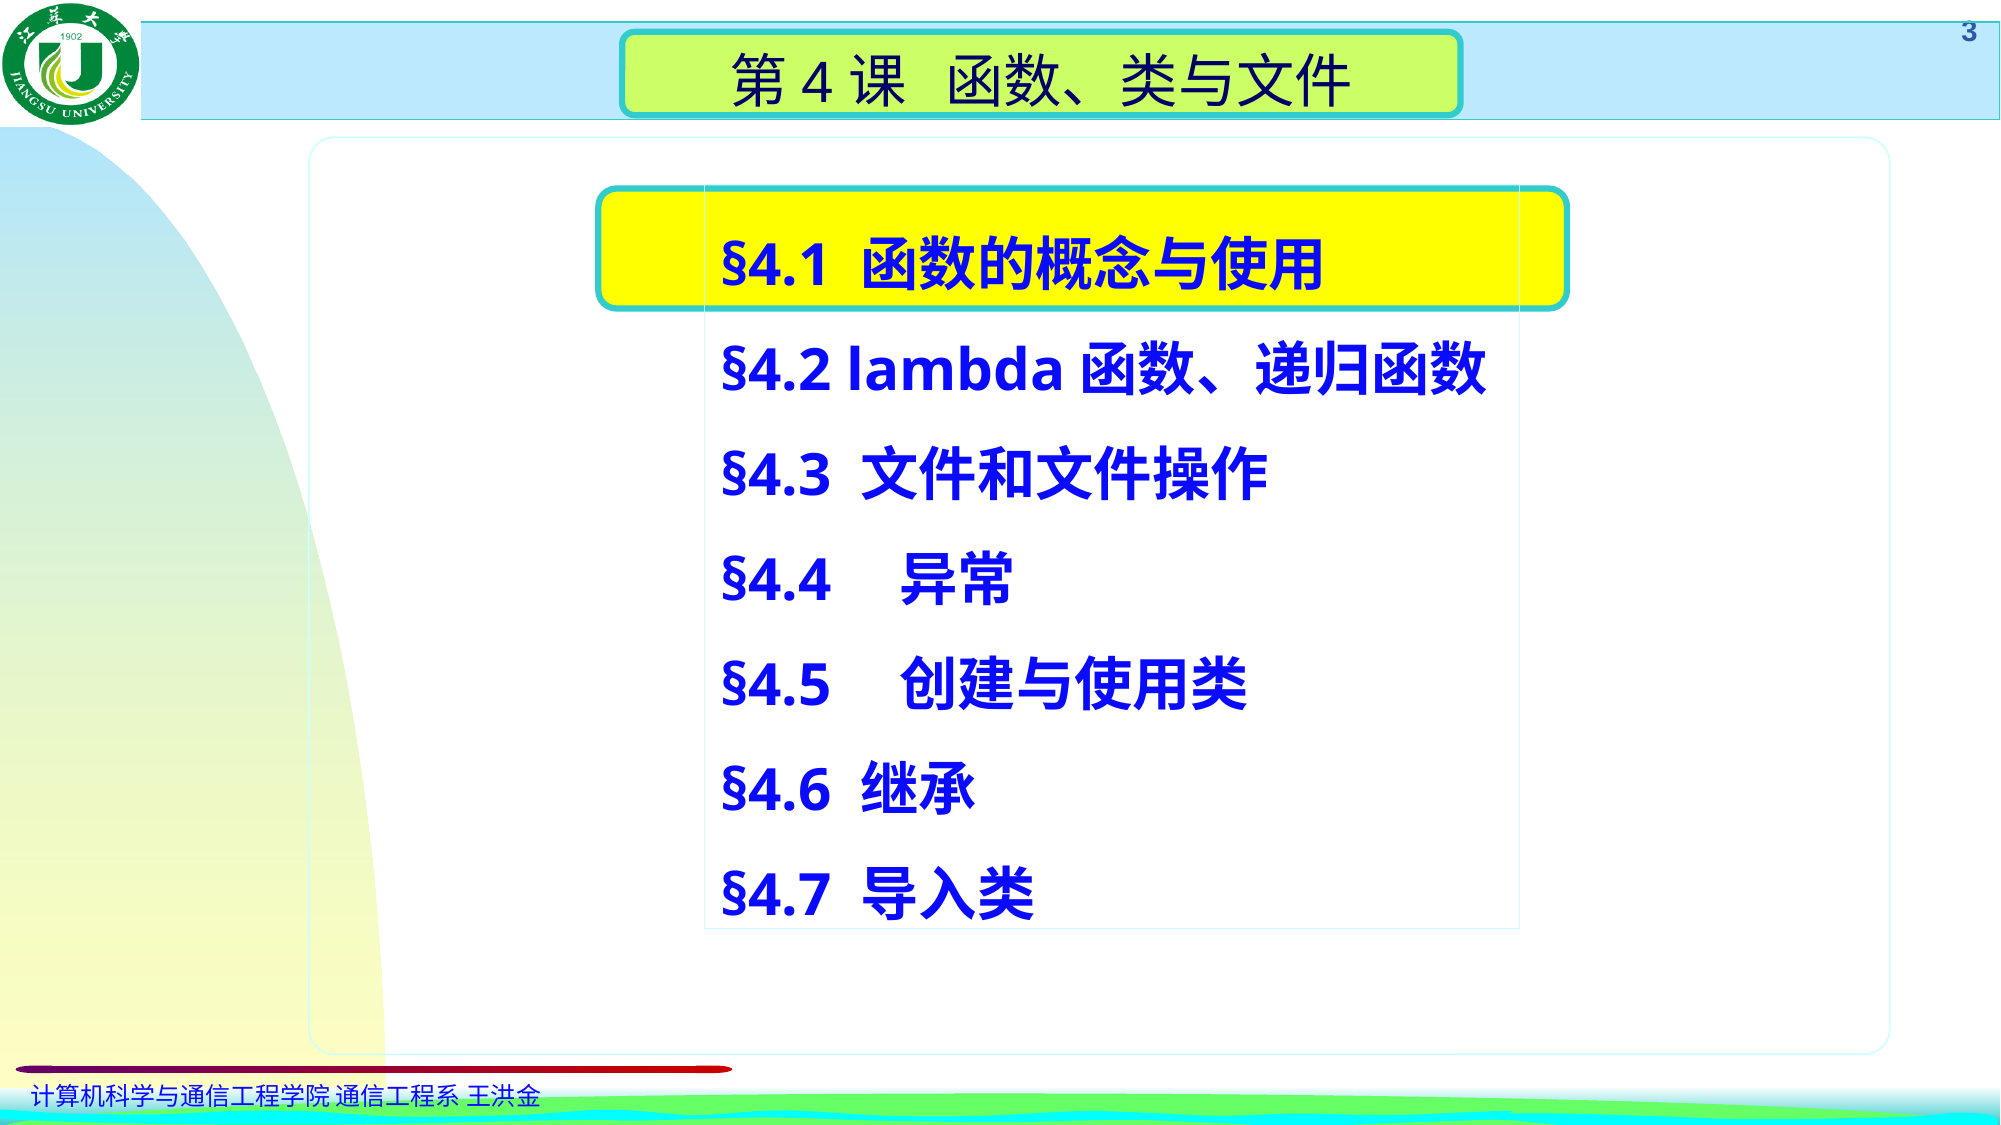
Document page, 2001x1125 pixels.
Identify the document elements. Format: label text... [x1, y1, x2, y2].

title [563, 59, 1384, 152]
text_box 第4课 函数、类与文件 [622, 31, 1461, 116]
picture [0, 1, 141, 127]
text_box [598, 188, 704, 309]
list §4.1 函数的概念与使用 §4.2 lambda函数、递归函数 §4.3 文件和文件操作 §4.4 异常 §4.5 创建与使用类 §4.6 继承 §4.7 导入类 [704, 184, 1520, 929]
text_box [1520, 188, 1567, 309]
